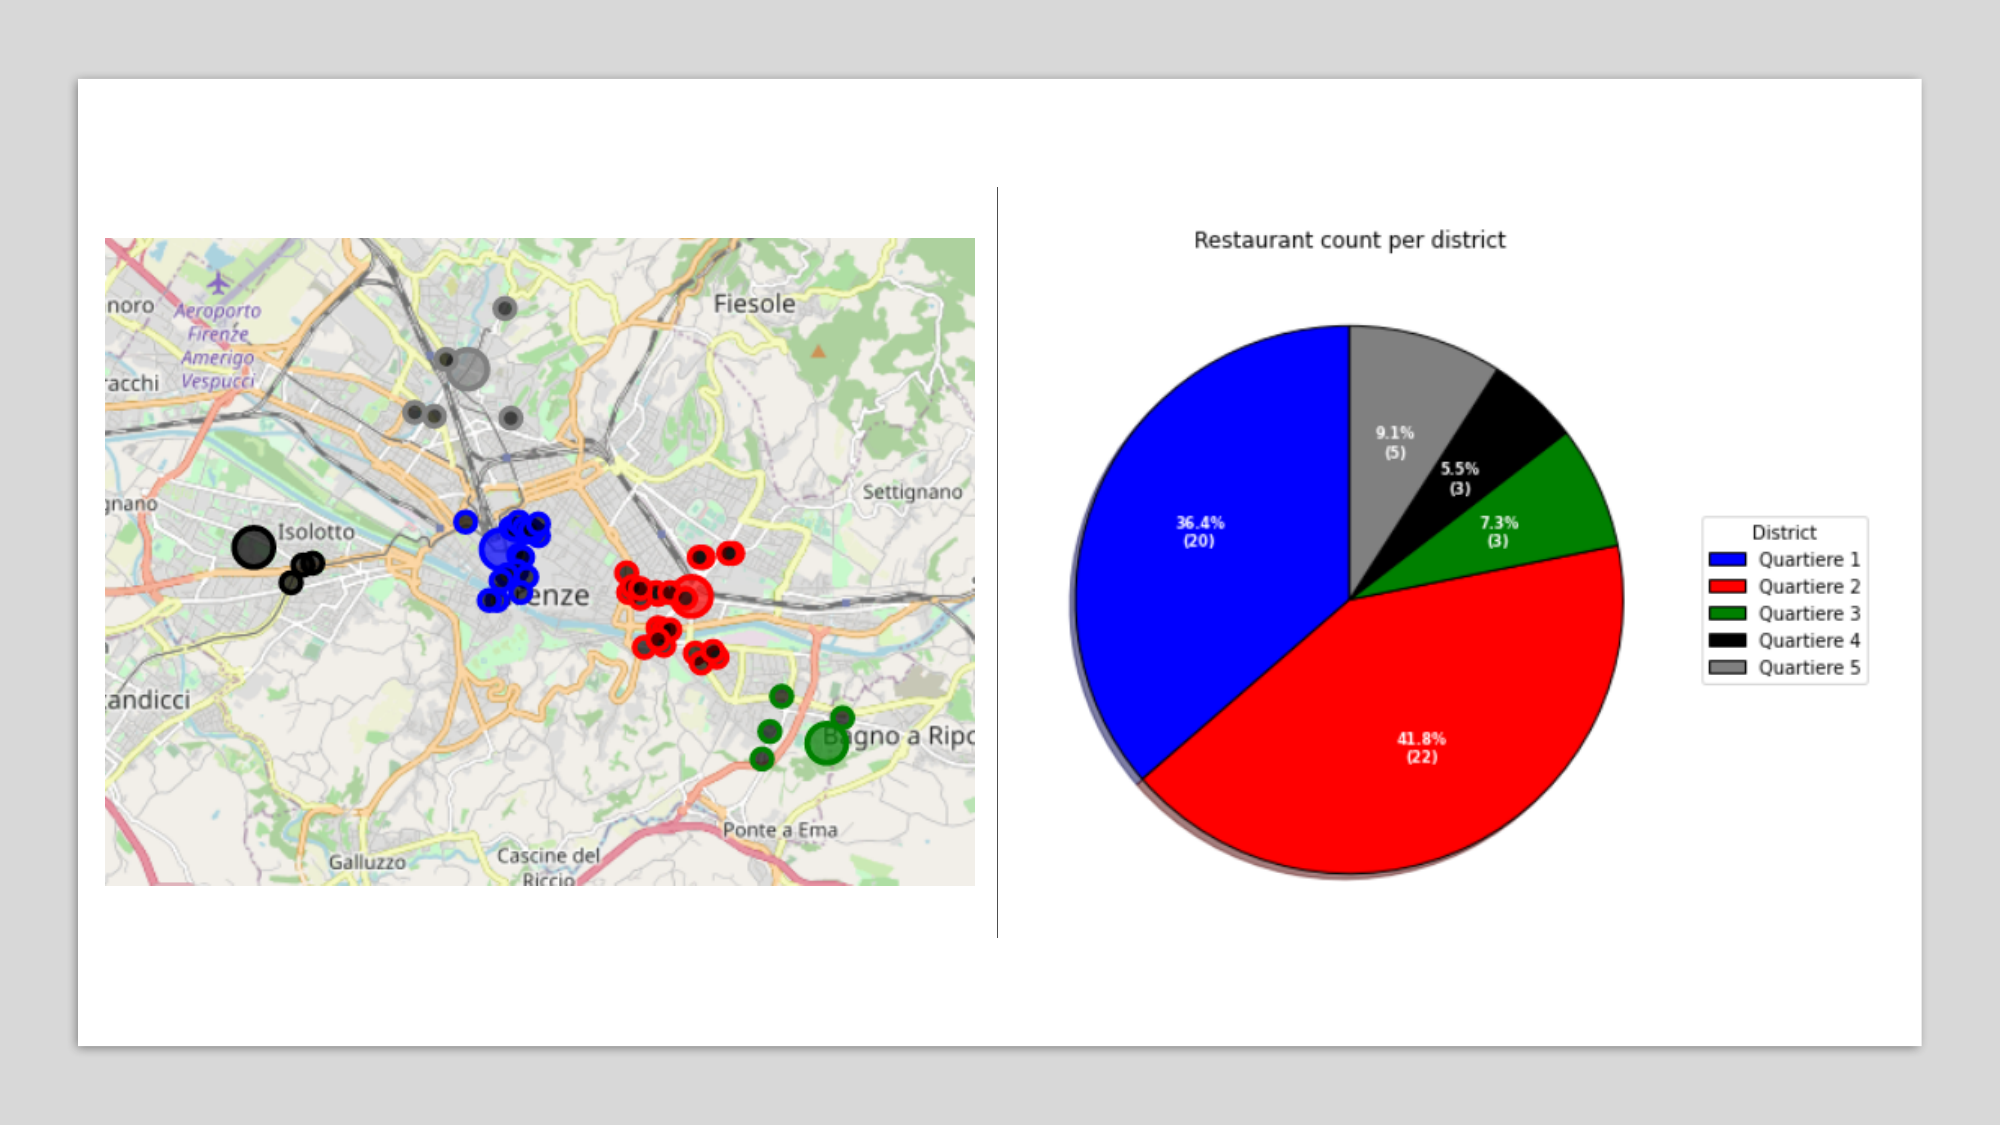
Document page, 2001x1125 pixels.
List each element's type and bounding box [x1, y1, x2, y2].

picture [1025, 210, 1895, 915]
list [105, 238, 975, 886]
text_box [0, 0, 2000, 1125]
text_box [77, 78, 1923, 1047]
